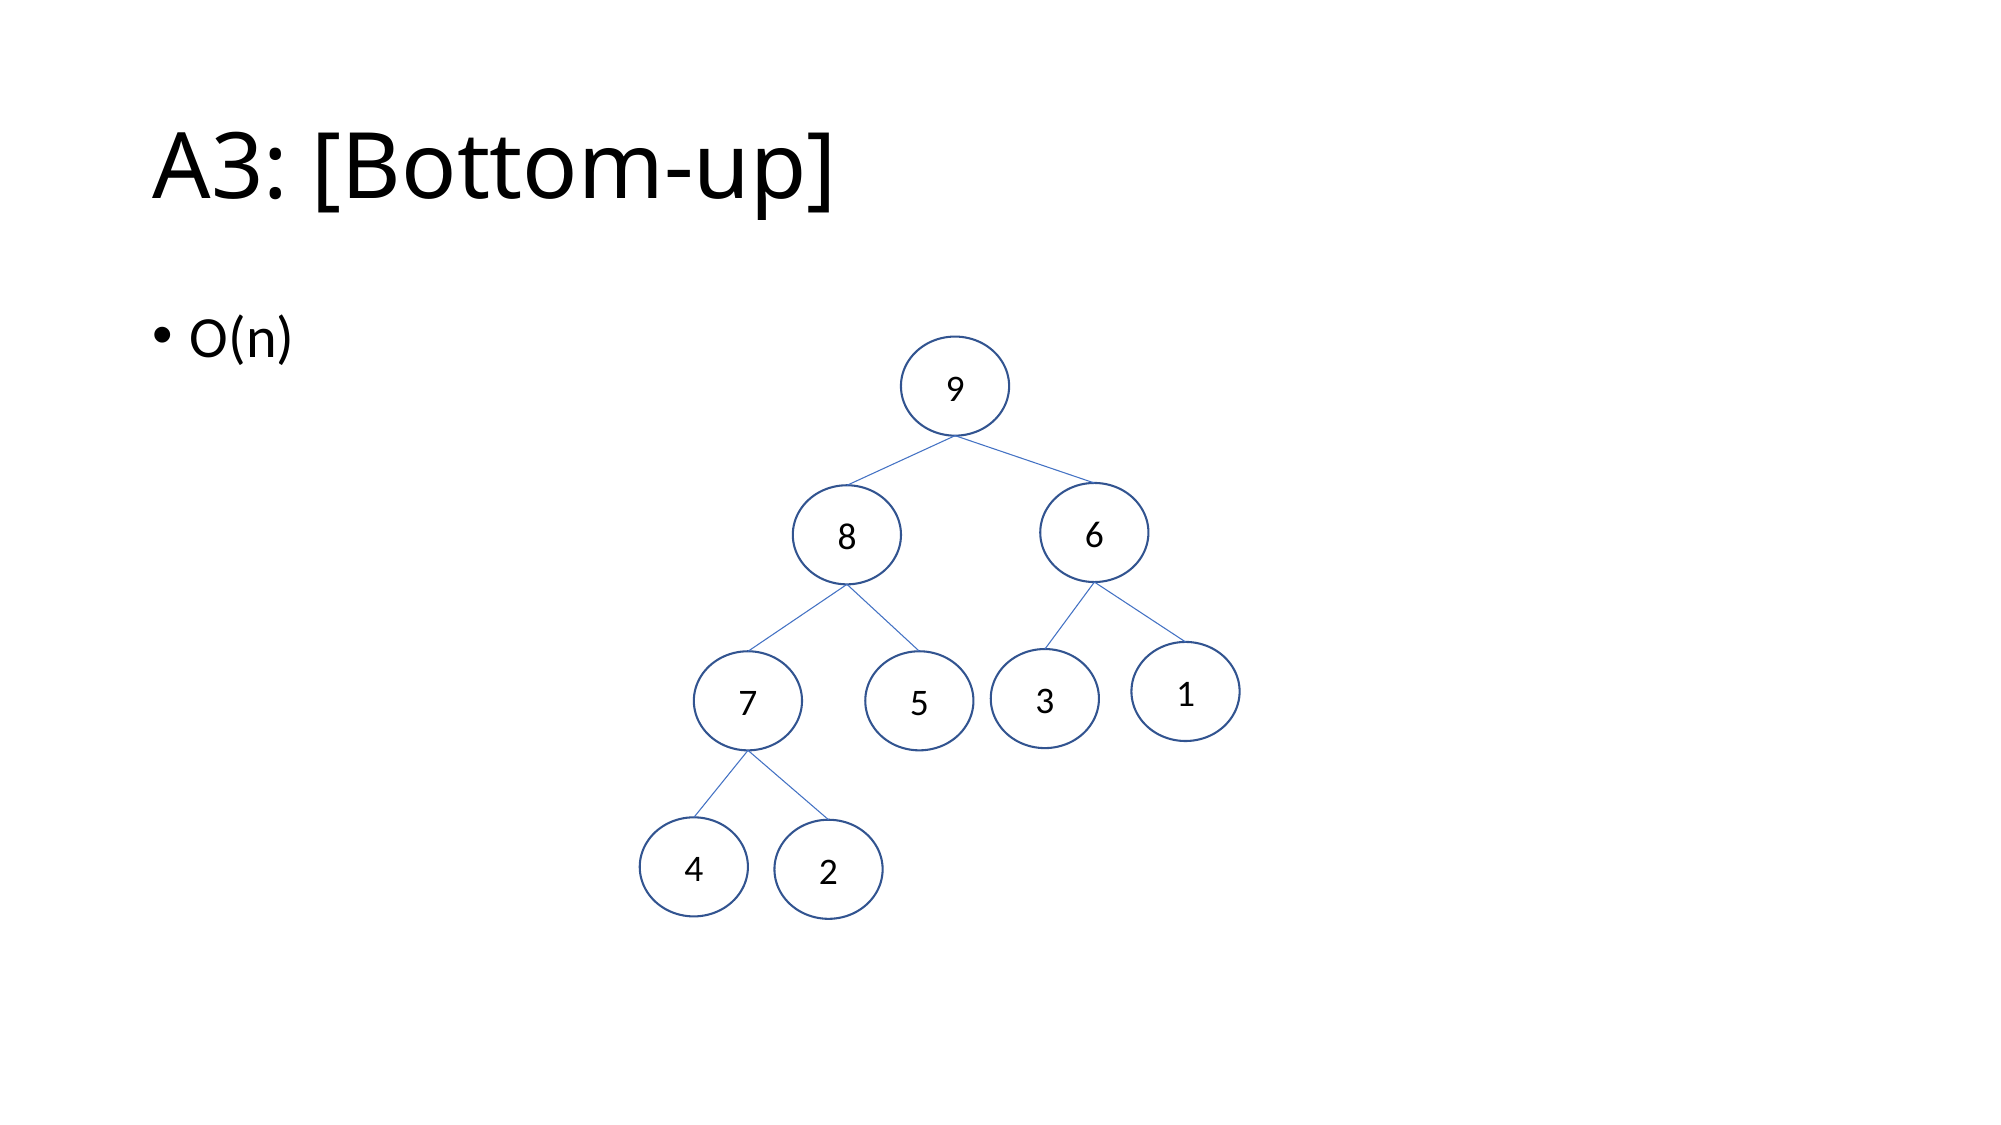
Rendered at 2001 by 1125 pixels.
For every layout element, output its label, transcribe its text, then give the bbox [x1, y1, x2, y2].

text_box 7 [692, 650, 804, 750]
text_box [747, 750, 829, 820]
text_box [1044, 582, 1095, 649]
text_box 2 [773, 818, 884, 920]
list O(n) [137, 299, 1863, 1014]
text_box 6 [1039, 481, 1150, 582]
text_box 1 [1130, 640, 1241, 743]
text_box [846, 435, 956, 486]
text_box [846, 584, 920, 652]
text_box 3 [989, 648, 1100, 750]
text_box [747, 584, 846, 652]
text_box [693, 750, 747, 818]
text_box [955, 435, 1095, 483]
title A3: [Bottom-up] [137, 59, 1863, 278]
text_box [1094, 582, 1186, 642]
text_box 8 [791, 484, 903, 584]
text_box 5 [864, 650, 975, 752]
text_box 9 [899, 335, 1011, 435]
text_box 4 [638, 816, 749, 918]
